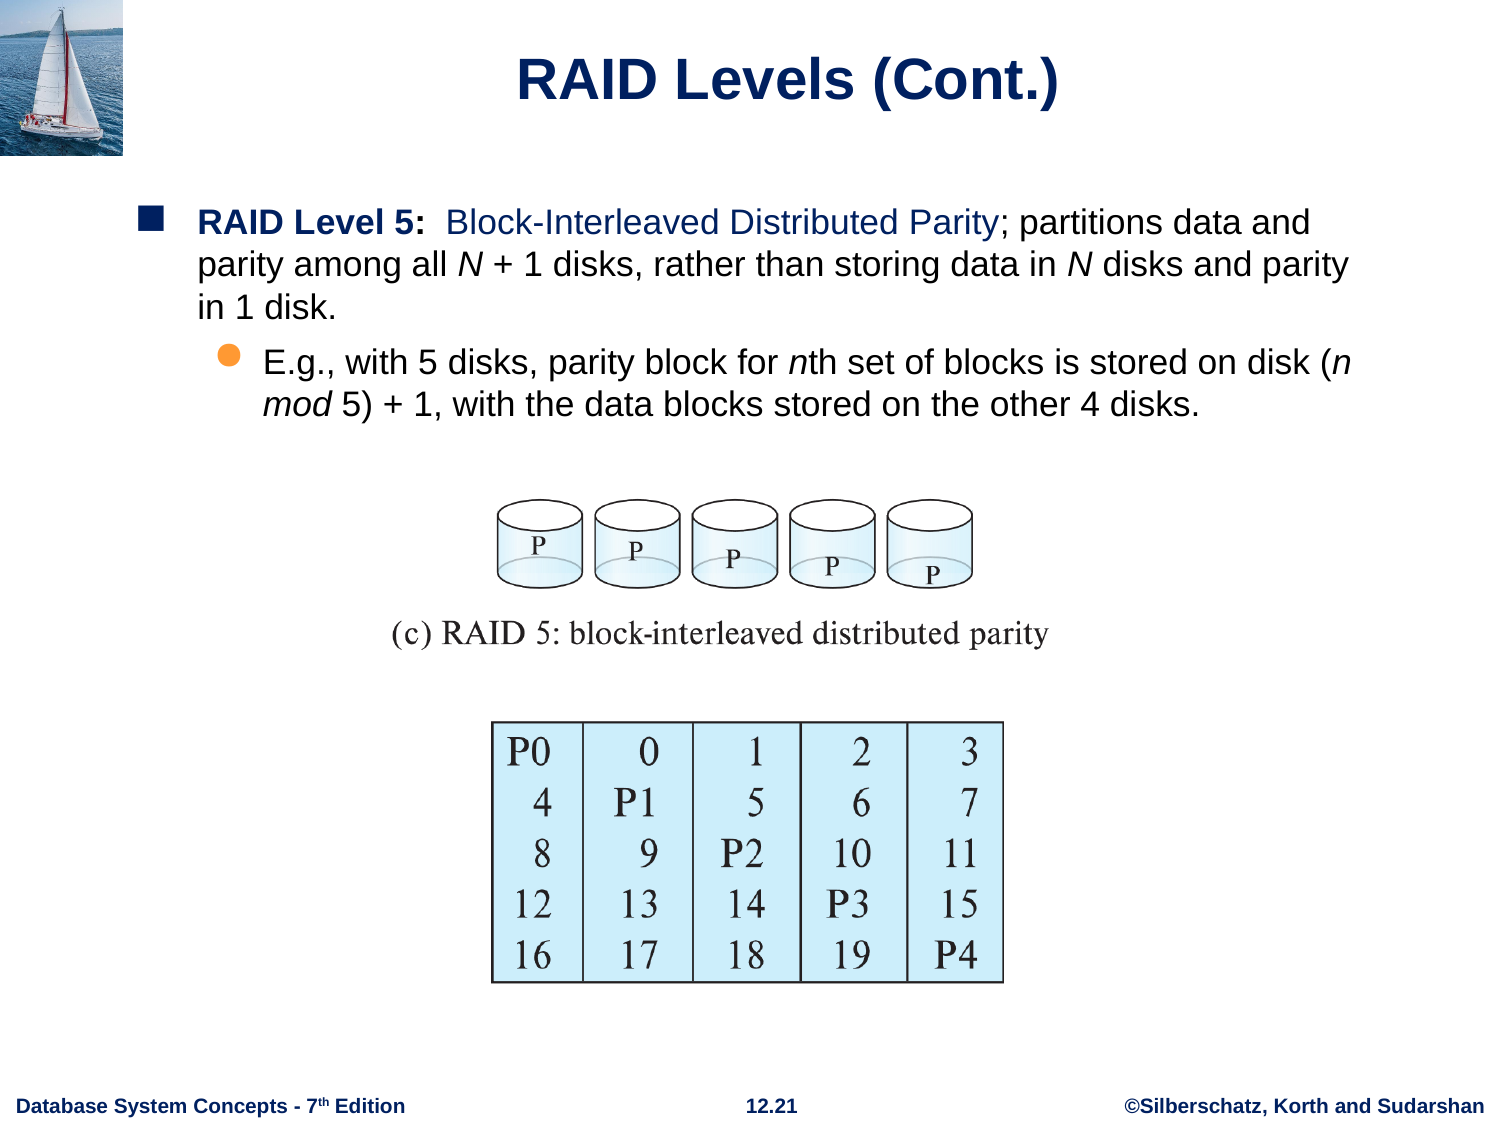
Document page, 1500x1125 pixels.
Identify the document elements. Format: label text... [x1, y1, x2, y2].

picture [336, 478, 1159, 679]
title RAID Levels (Cont.) [125, 18, 1452, 120]
picture [490, 720, 1005, 984]
picture [0, 0, 123, 156]
list RAID Level 5: Block-Interleaved Distributed Parity; partitions data and parity among all N + 1 disks, rather than storing data in N disks and parity in 1 disk. E.g., with 5 disks, parity block for nth set of blocks is stored on disk (n mod 5) + 1, with the data blocks stored on the other 4 disks. [126, 191, 1370, 437]
